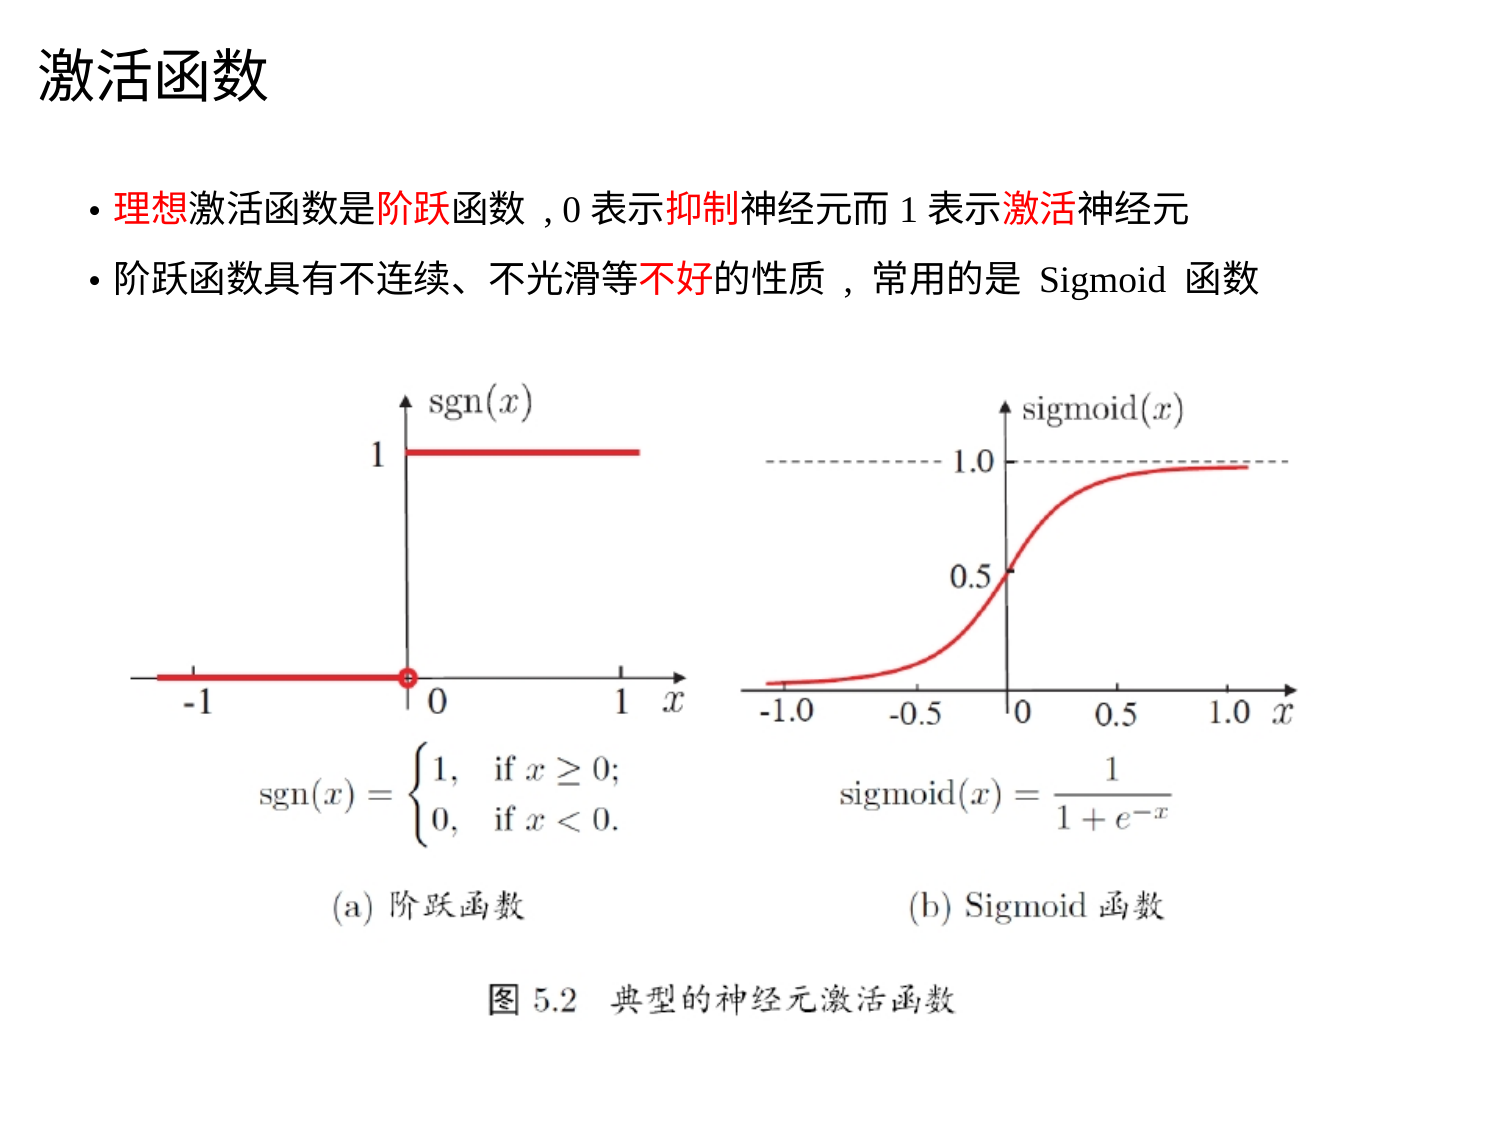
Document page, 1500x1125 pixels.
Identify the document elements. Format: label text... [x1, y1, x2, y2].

text_box 激活函数 [37, 52, 271, 109]
picture [87, 345, 1365, 1036]
text_box 理想激活函数是阶跃函数 , 0表示抑制神经元而1表示激活神经元 阶跃函数具有不连续、不光滑等不好的性质 , 常用的是 Sigmoid 函数 [113, 184, 1261, 300]
text_box • • [88, 189, 102, 301]
